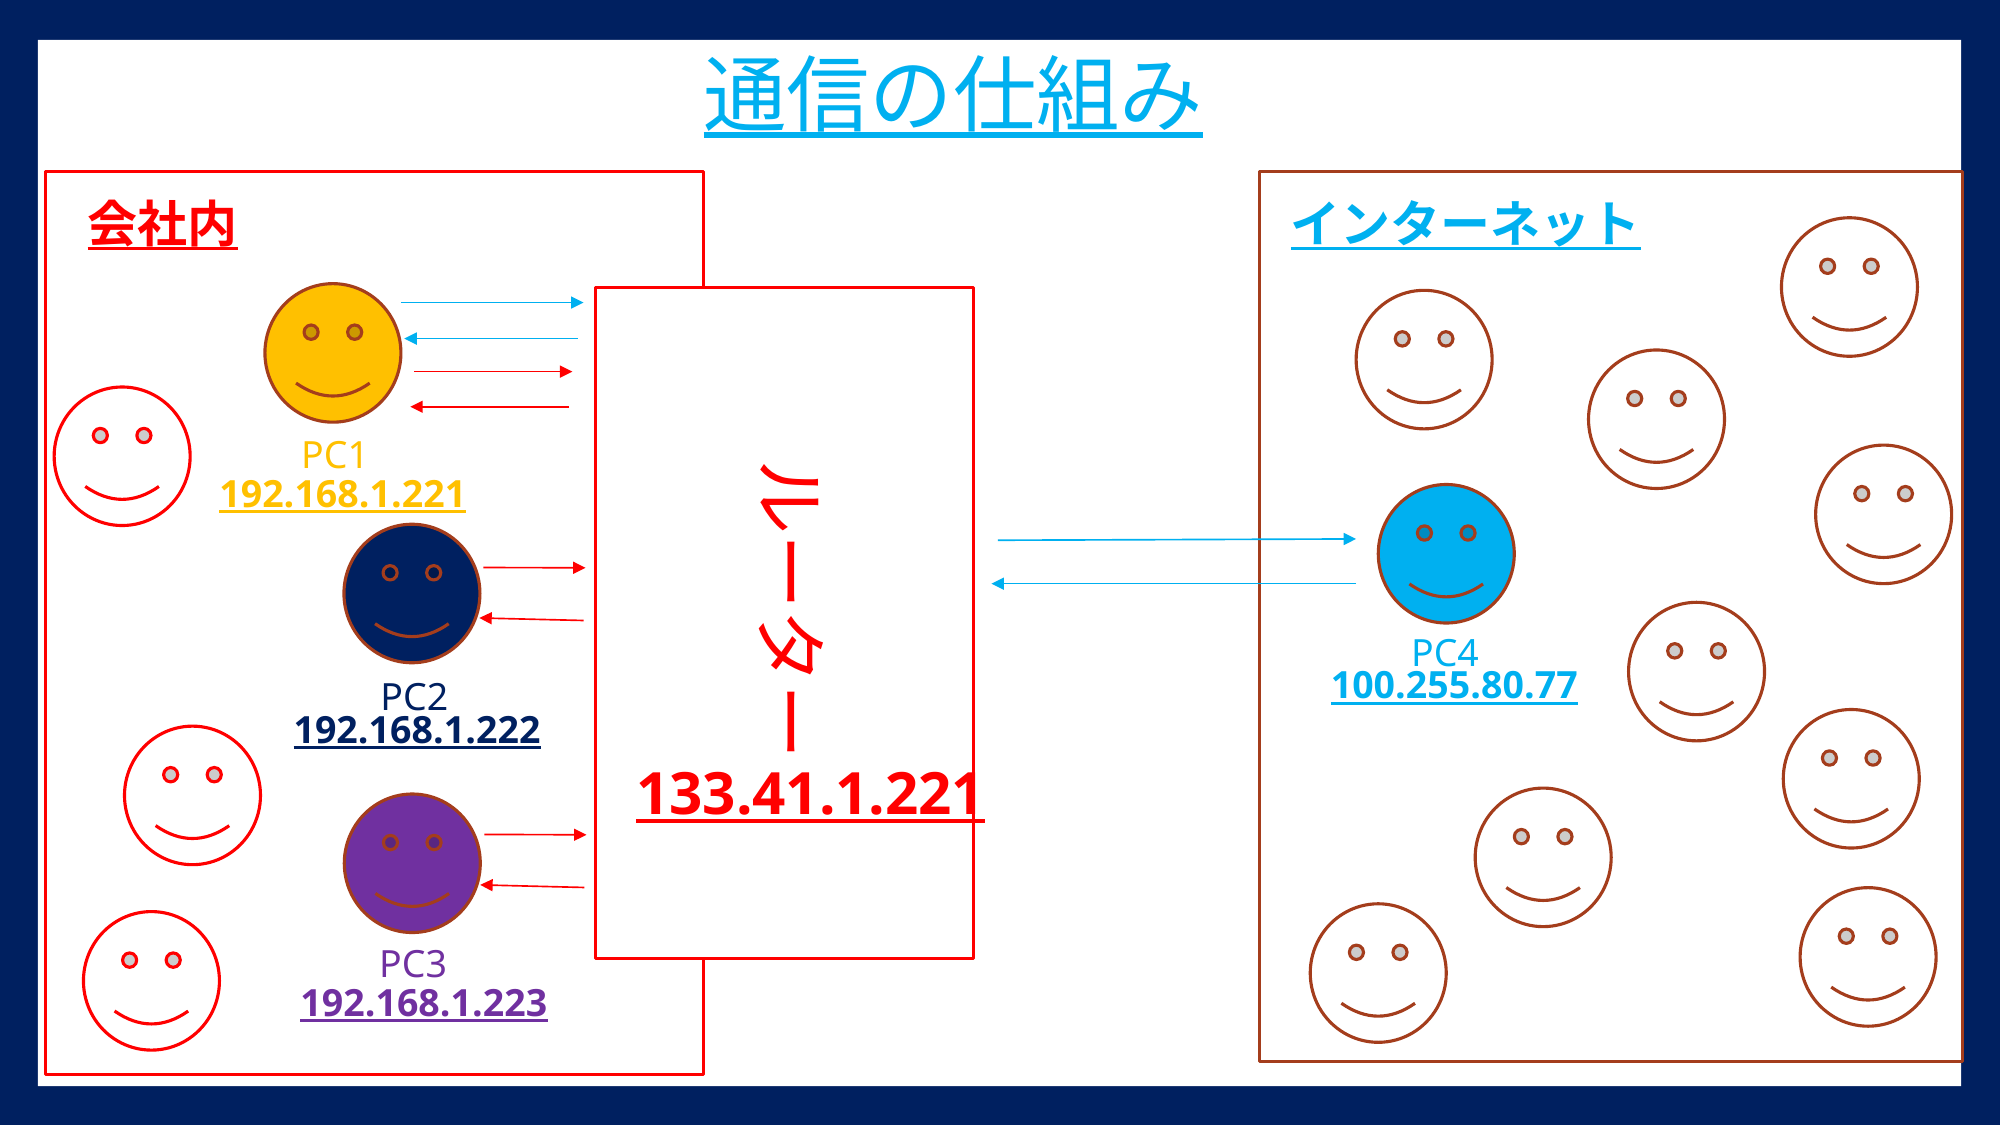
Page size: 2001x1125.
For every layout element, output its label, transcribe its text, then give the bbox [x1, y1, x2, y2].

text_box [594, 286, 975, 960]
text_box [1258, 170, 1964, 1063]
text_box PC1 [286, 423, 401, 462]
text_box ルーター [724, 444, 846, 748]
text_box [1626, 600, 1767, 743]
text_box [1781, 707, 1921, 850]
text_box [52, 385, 192, 528]
text_box [263, 282, 403, 423]
text_box PC3 [364, 932, 479, 971]
text_box [44, 170, 705, 1076]
text_box PC2 [365, 665, 480, 698]
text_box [478, 617, 584, 621]
text_box [122, 724, 263, 867]
text_box 192.168.1.223 [285, 971, 563, 1032]
text_box [1779, 216, 1920, 358]
text_box インターネット [1276, 185, 1668, 261]
text_box [81, 910, 222, 1052]
text_box [1308, 902, 1448, 1044]
text_box 会社内 [72, 185, 286, 261]
text_box PC4 [1396, 621, 1511, 654]
text_box [342, 522, 482, 665]
text_box [1376, 482, 1516, 621]
text_box 192.168.1.221 [204, 462, 482, 522]
text_box [1354, 288, 1494, 431]
text_box 100.255.80.77 [1316, 654, 1593, 714]
text_box [1814, 443, 1954, 586]
text_box [1473, 786, 1613, 929]
text_box 192.168.1.222 [278, 698, 556, 759]
text_box 通信の仕組み [688, 34, 1218, 150]
text_box 133.41.1.221 [621, 748, 1001, 834]
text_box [479, 884, 585, 888]
text_box [342, 792, 482, 932]
text_box [1798, 886, 1938, 1028]
text_box [1586, 348, 1727, 491]
